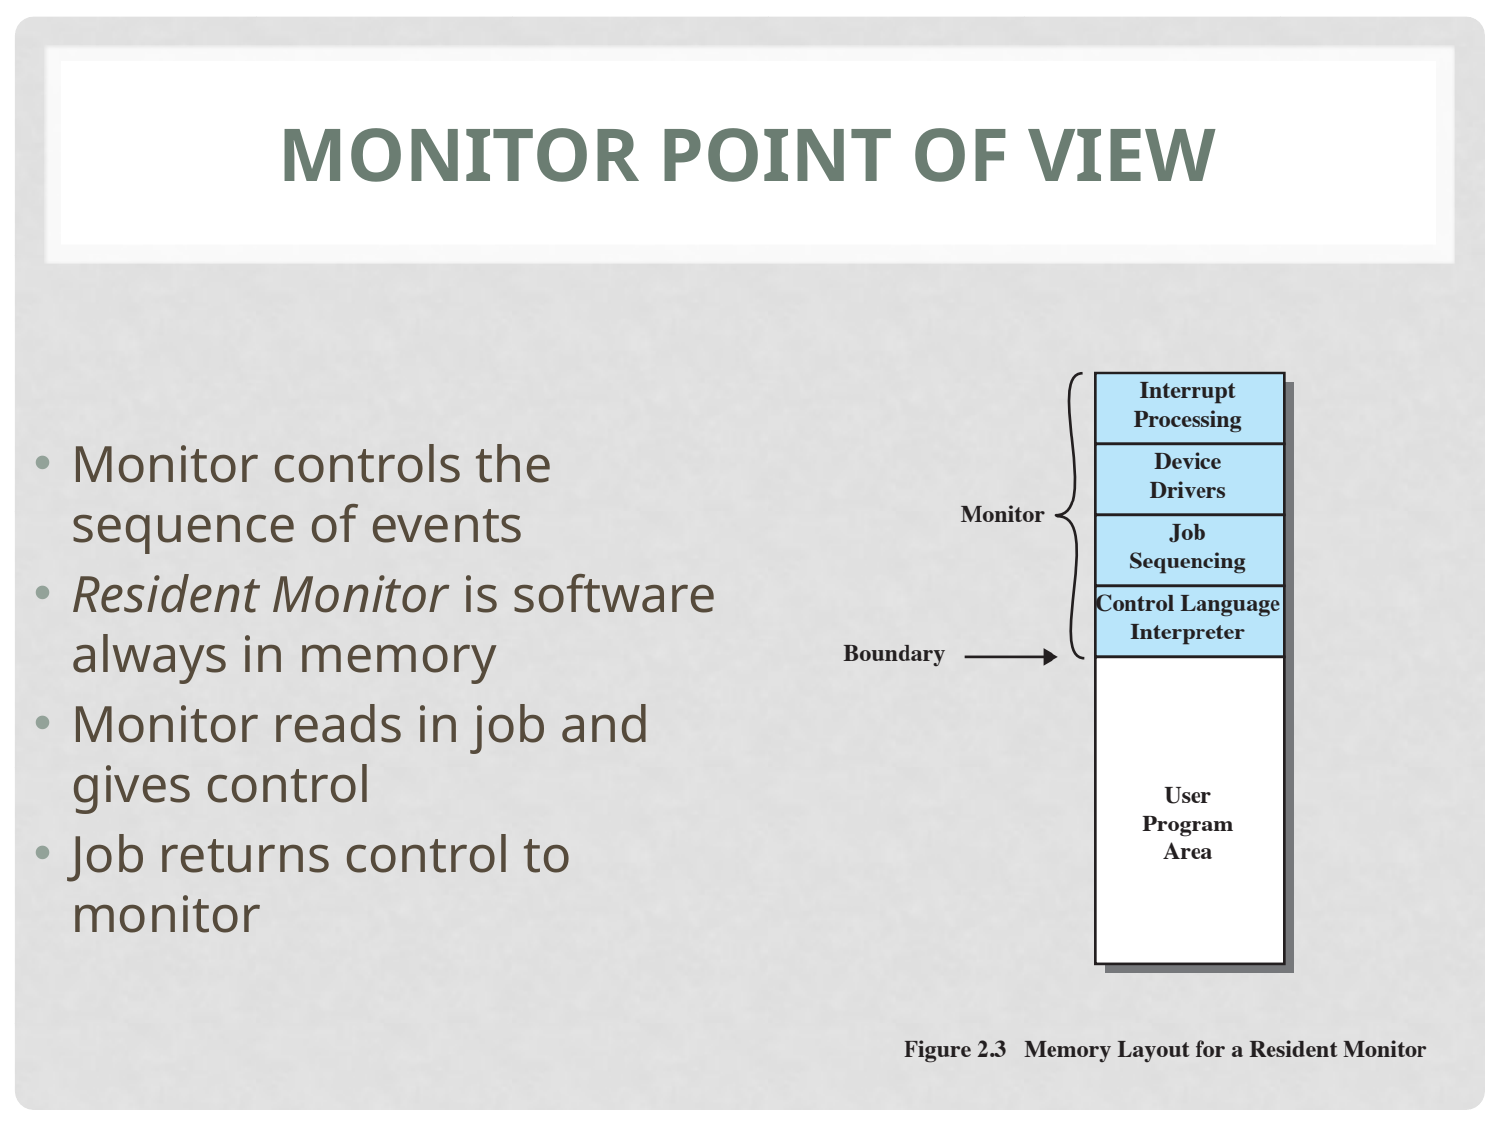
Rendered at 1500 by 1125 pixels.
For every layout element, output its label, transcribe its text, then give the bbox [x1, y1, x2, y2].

title Monitor Point of View [69, 66, 1425, 238]
list Monitor controls the sequence of events Resident Monitor is software always in memory Monitor reads in job and gives control Job returns control to monitor [0, 425, 775, 1125]
picture [826, 337, 1440, 1084]
